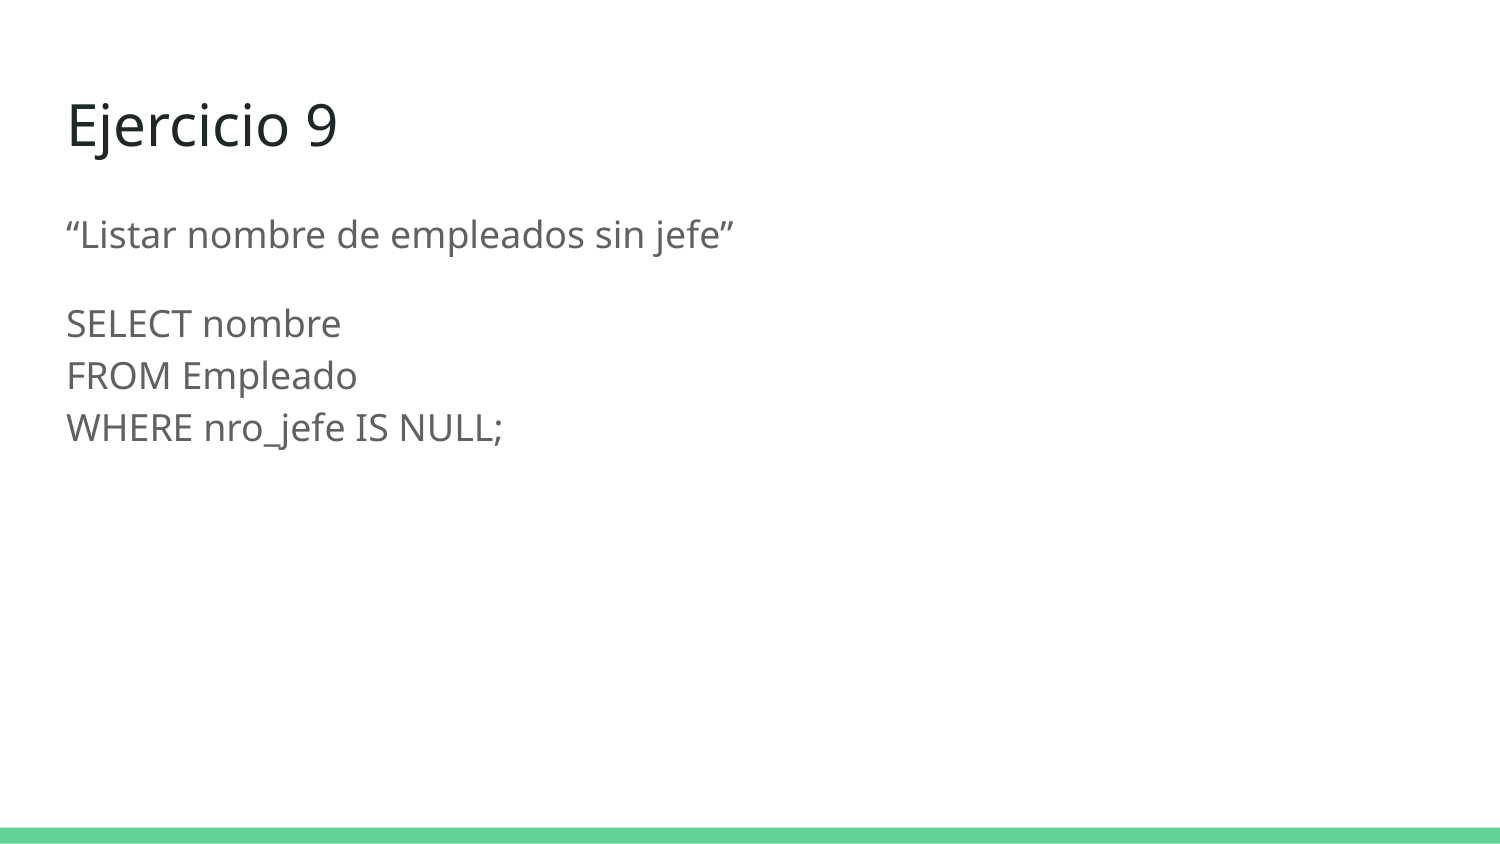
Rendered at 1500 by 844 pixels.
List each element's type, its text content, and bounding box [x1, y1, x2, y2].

title Ejercicio 9 [51, 72, 1449, 167]
list SELECT nombre FROM Empleado WHERE nro_jefe IS NULL; [51, 278, 1449, 412]
list “Listar nombre de empleados sin jefe” [51, 189, 1449, 272]
